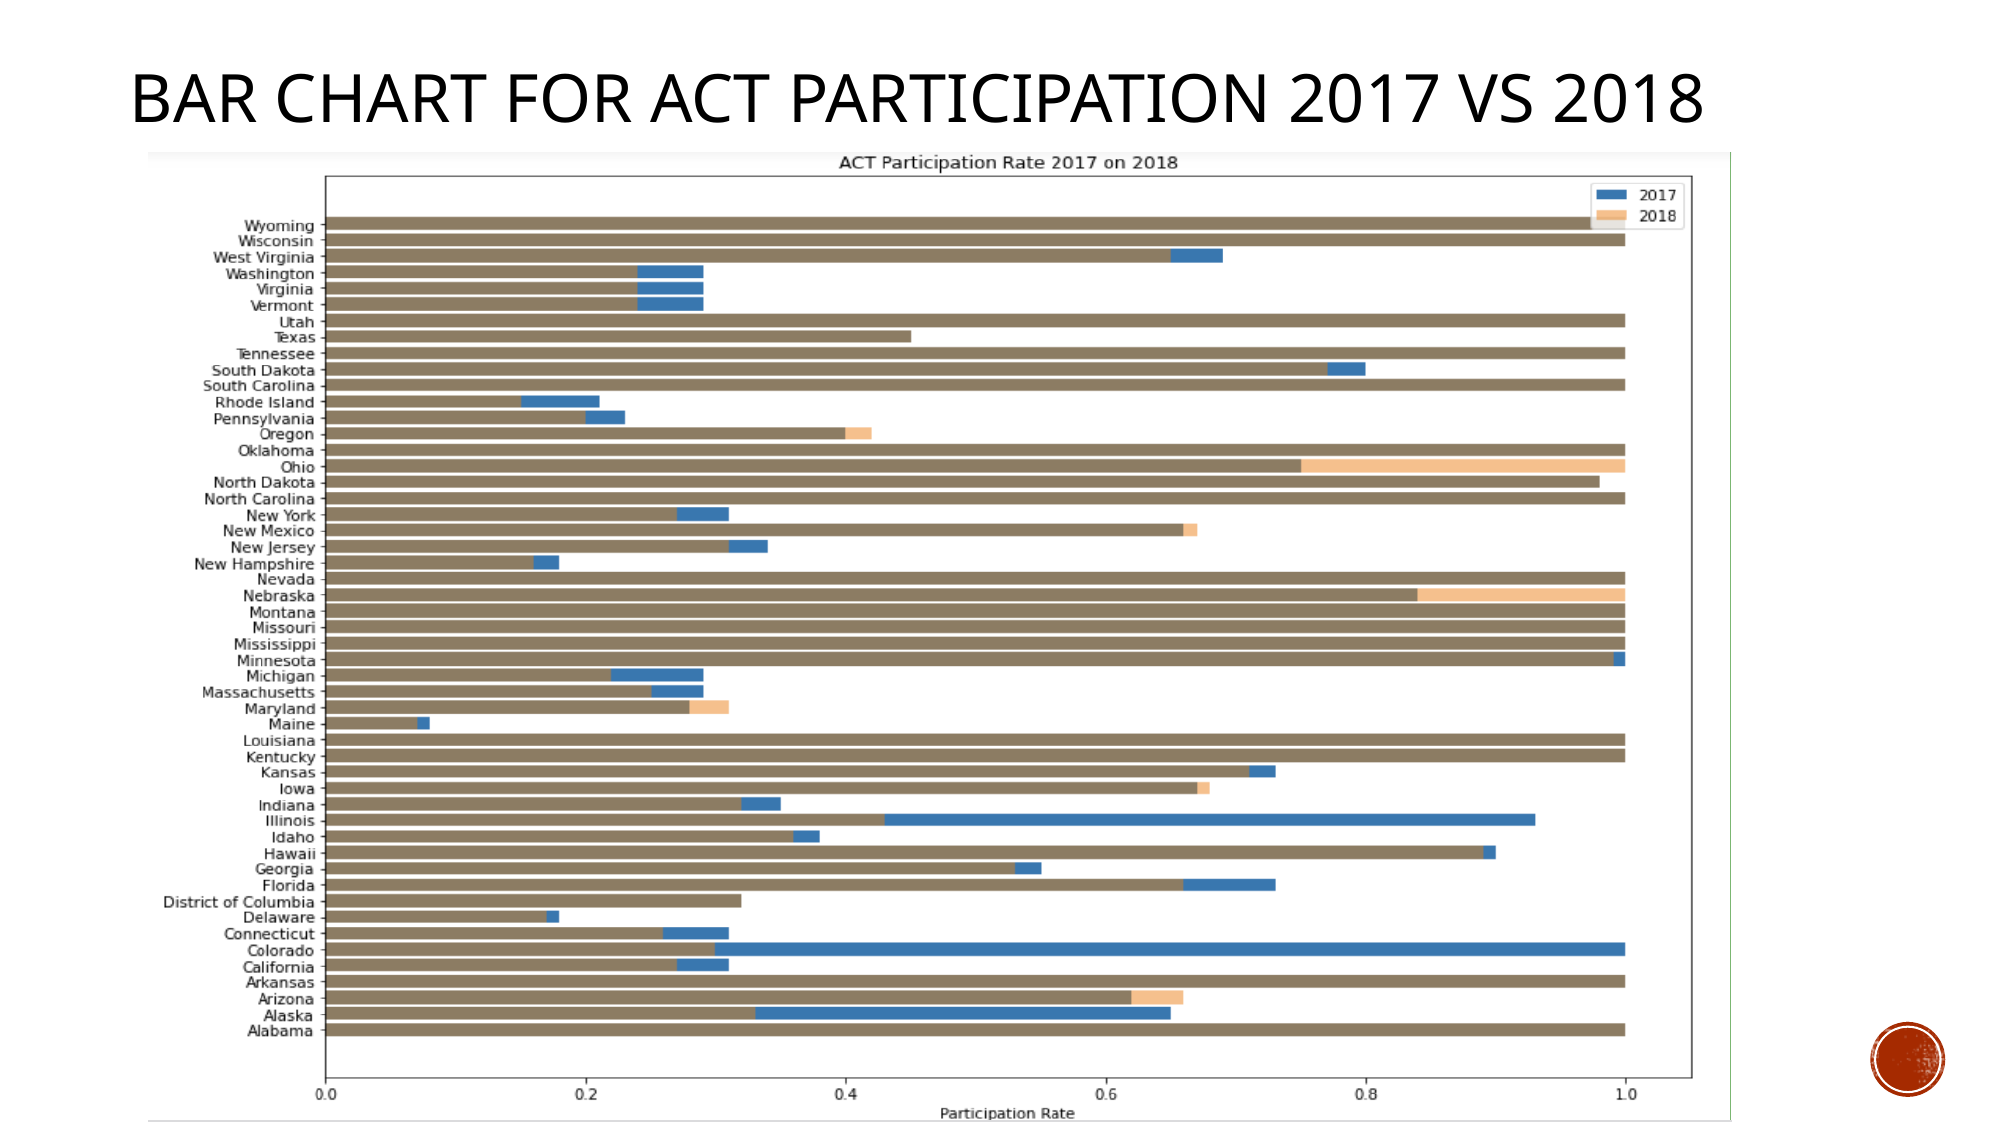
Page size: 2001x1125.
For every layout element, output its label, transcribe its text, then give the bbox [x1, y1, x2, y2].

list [150, 155, 1732, 1125]
title Bar chart for ACT Participation 2017 vs 2018 [115, 0, 1766, 234]
